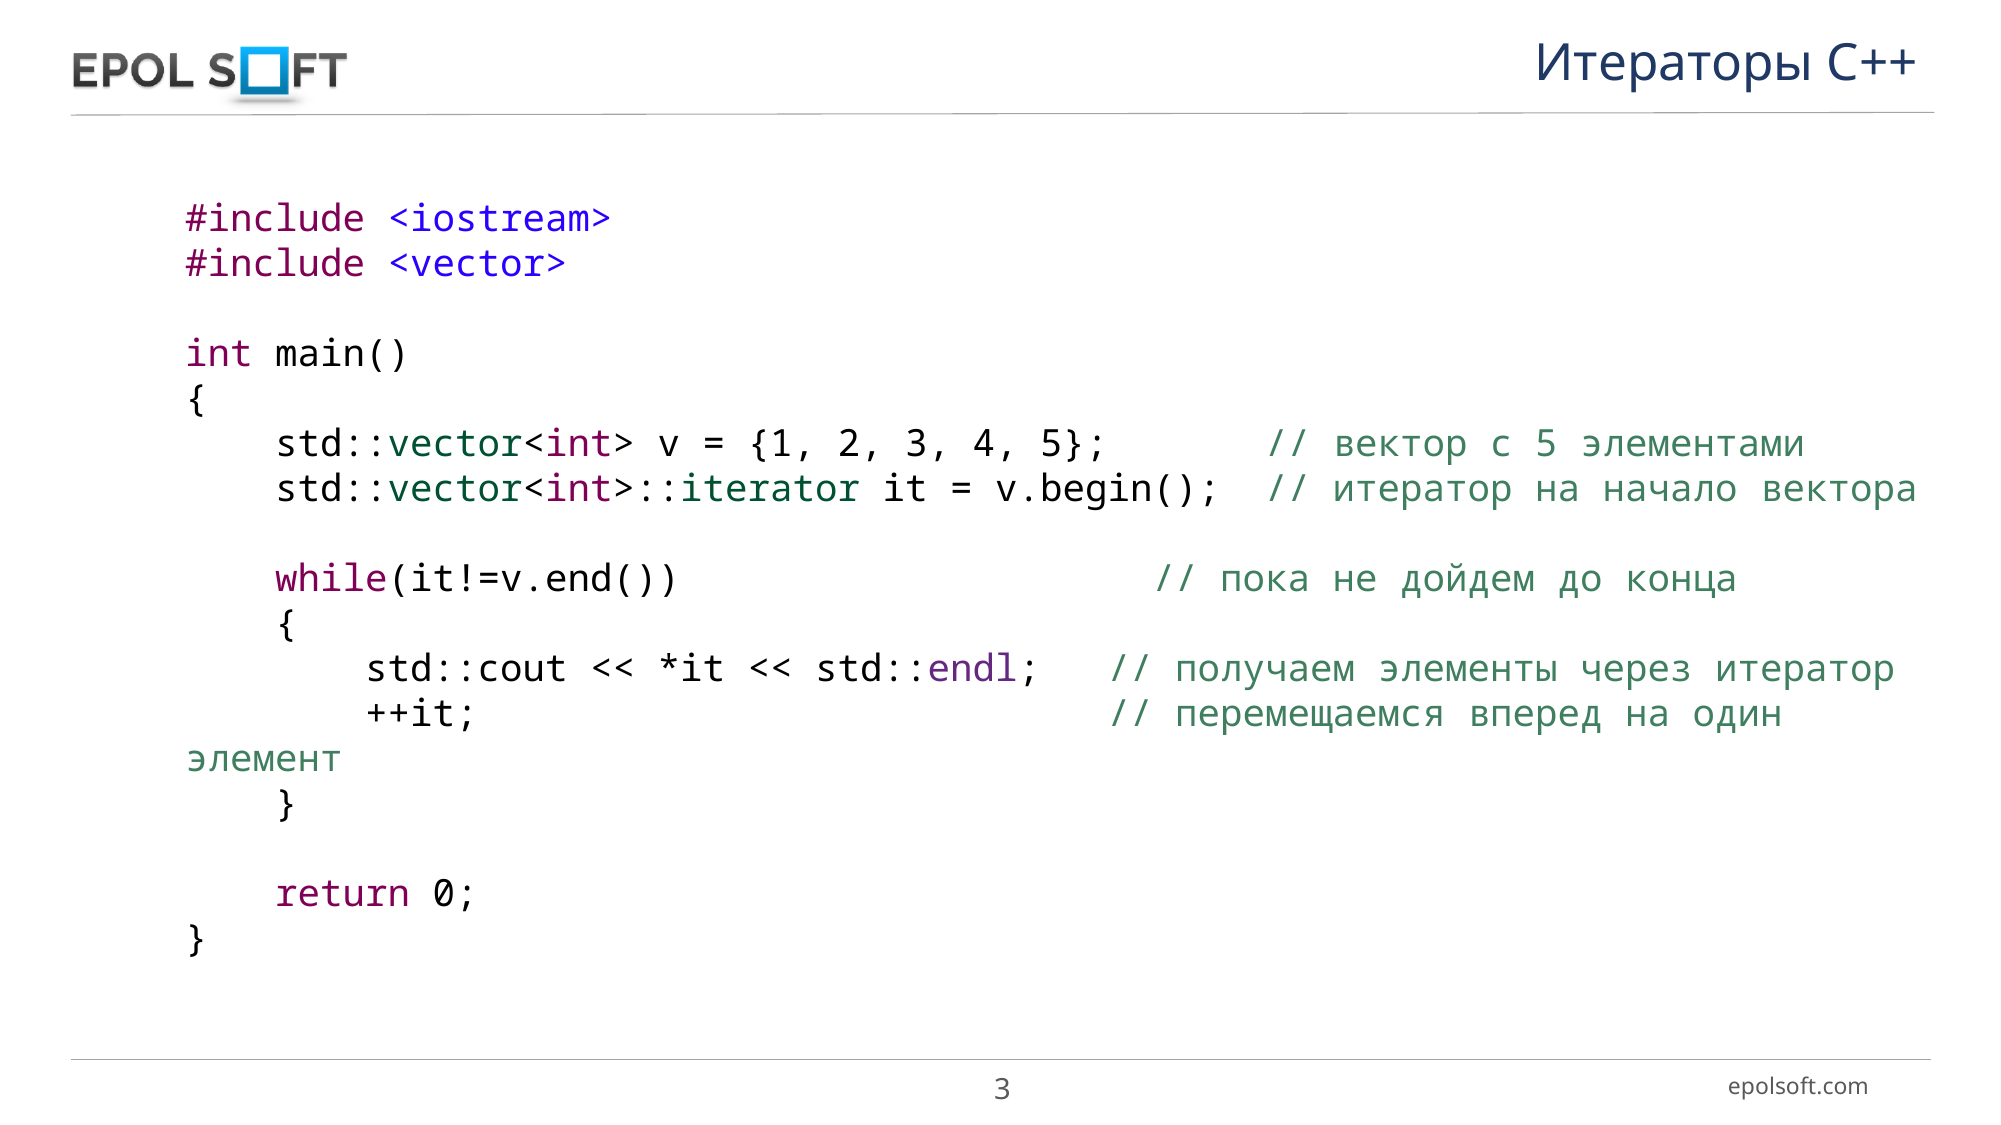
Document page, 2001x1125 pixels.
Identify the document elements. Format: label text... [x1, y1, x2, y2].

picture [71, 45, 349, 113]
list 3 [753, 1063, 1252, 1117]
text_box #include <iostream> #include <vector> int main() { std::vector<int> v = {1, 2, 3, 4, 5}; // вектор с 5 элементами std::vector<int>::iterator it = v.begin(); // итератор на начало вектора while(it!=v.end()) // пока не дойдем до конца { std::cout << *it << std::endl; // получаем элементы через итератор ++it; // перемещаемся вперед на один элемент } return 0; } [170, 186, 1965, 966]
list Итераторы С++ [371, 28, 1933, 100]
